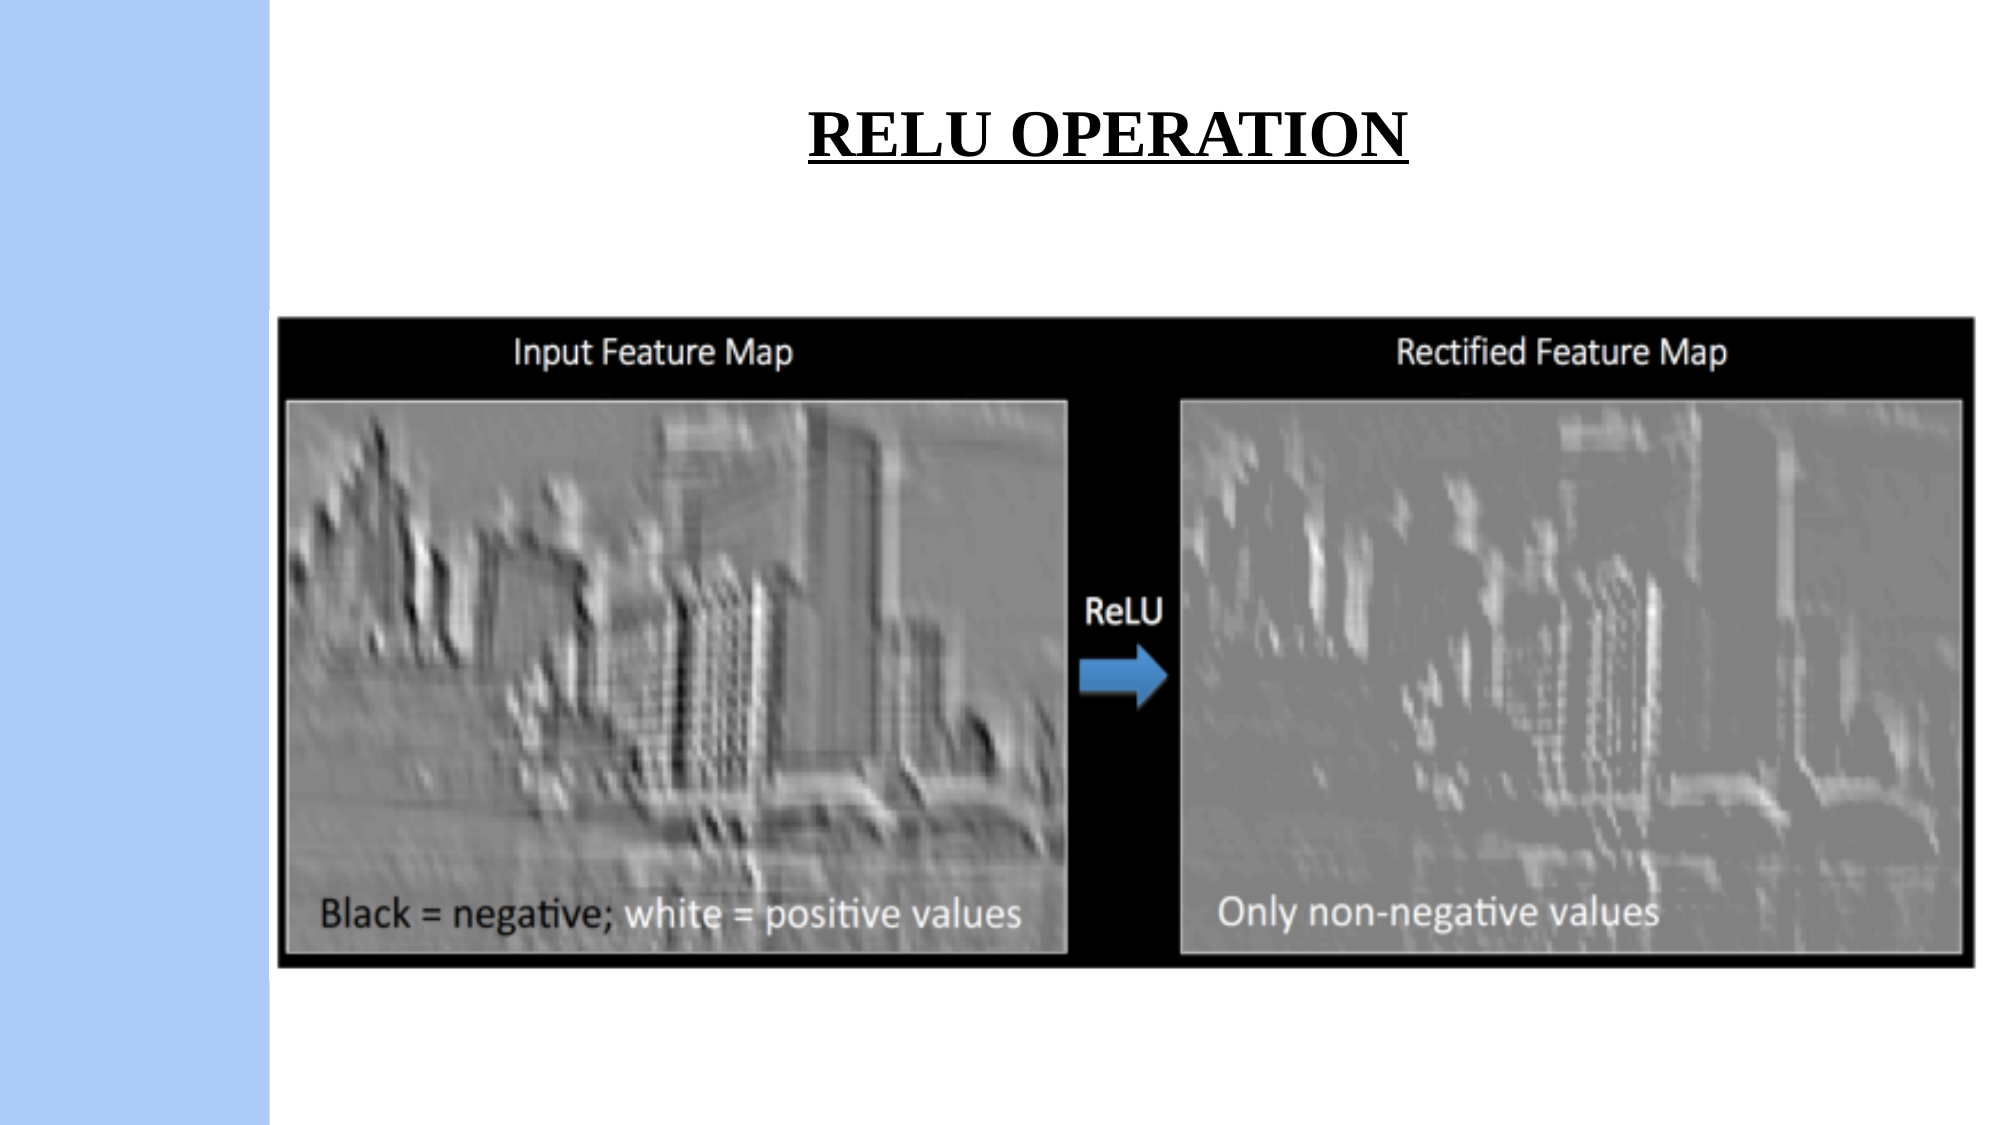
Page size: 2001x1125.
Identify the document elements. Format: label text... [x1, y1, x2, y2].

title RELU OPERATION [366, 44, 1850, 170]
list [269, 310, 1983, 981]
